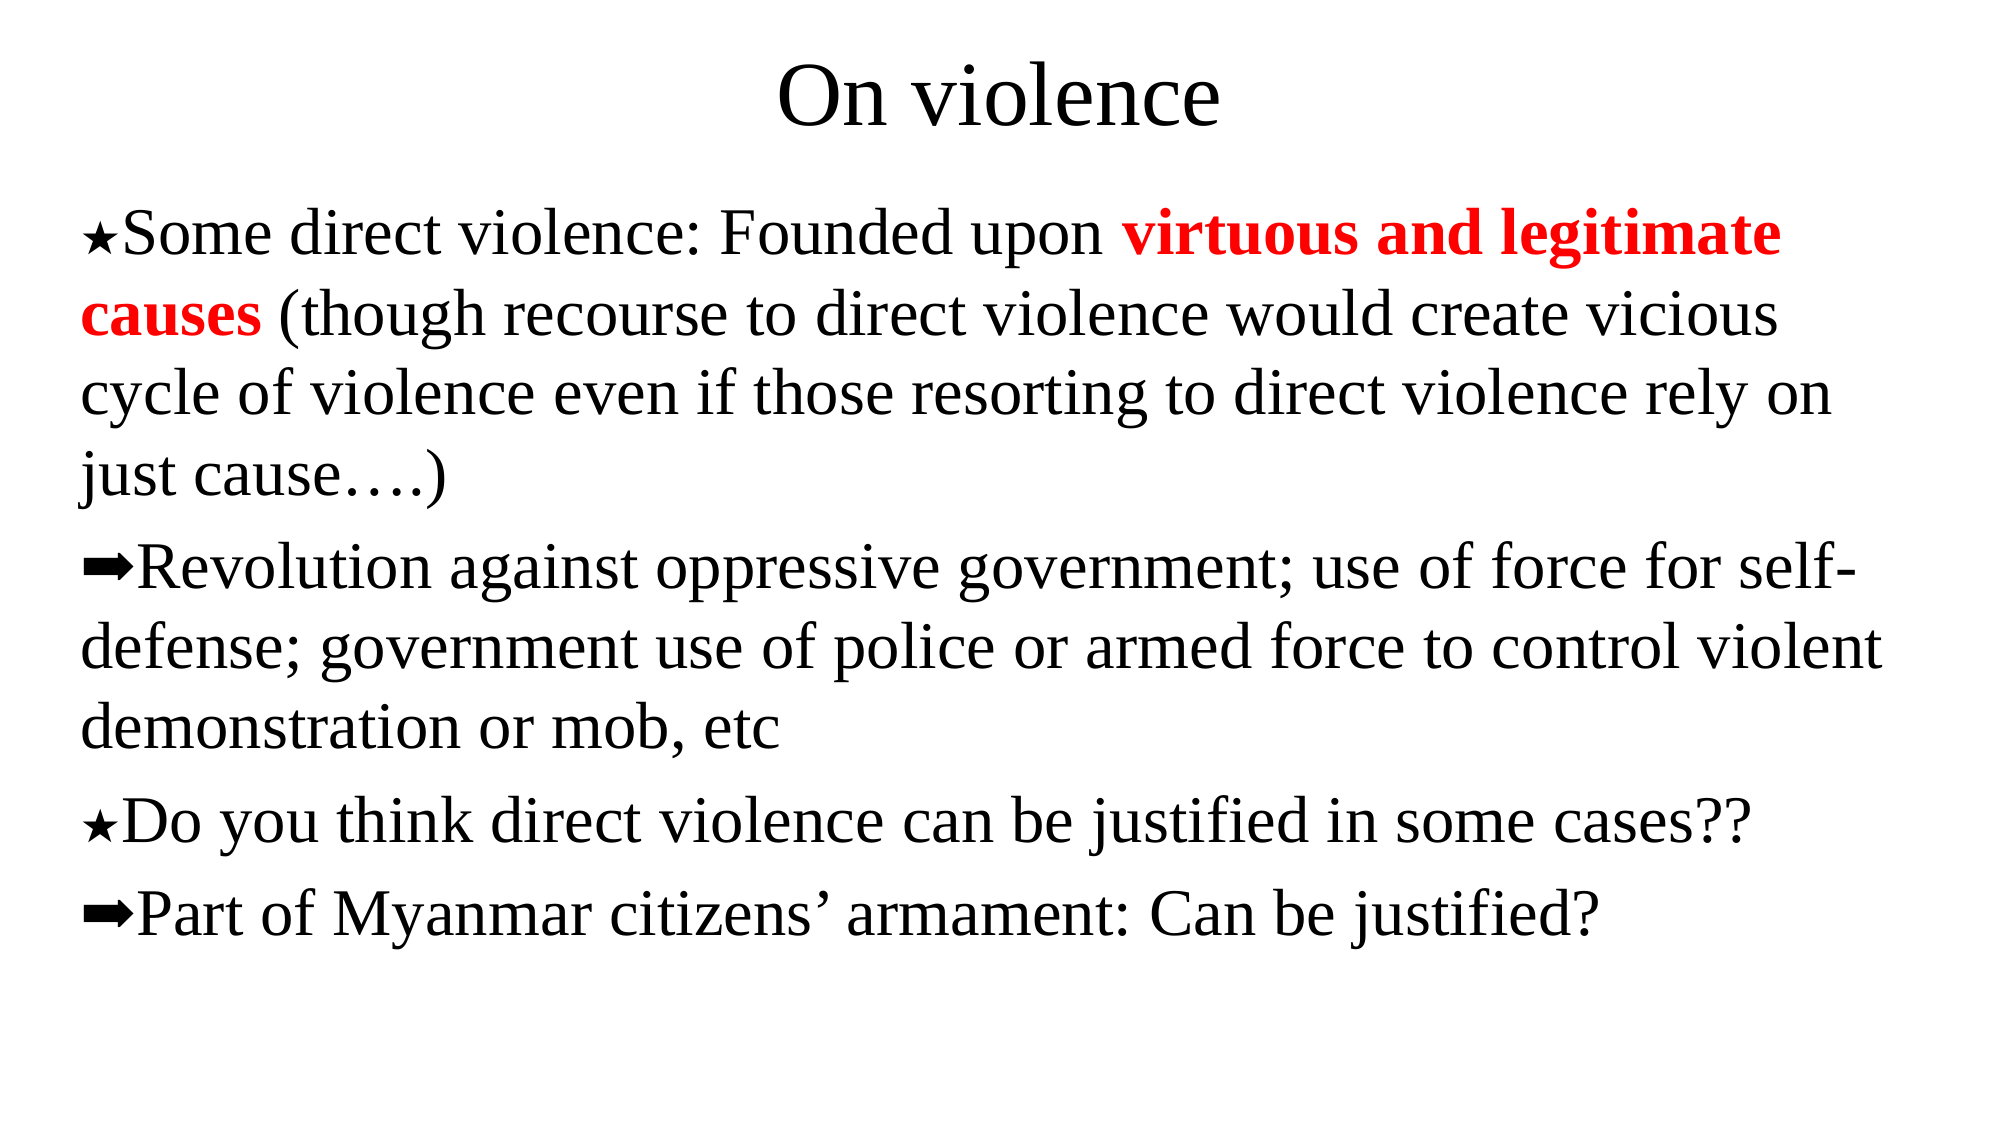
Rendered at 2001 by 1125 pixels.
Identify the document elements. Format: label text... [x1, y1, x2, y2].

list ★Some direct violence: Founded upon virtuous and legitimate causes (though recourse to direct violence would create vicious cycle of violence even if those resorting to direct violence rely on just cause….) ➡Revolution against oppressive government; use of force for self-defense; government use of police or armed force to control violent demonstration or mob, etc ★Do you think direct violence can be justified in some cases?? ➡Part of Myanmar citizens’ armament: Can be justified? [65, 180, 1931, 1072]
title On violence [99, 20, 1900, 157]
